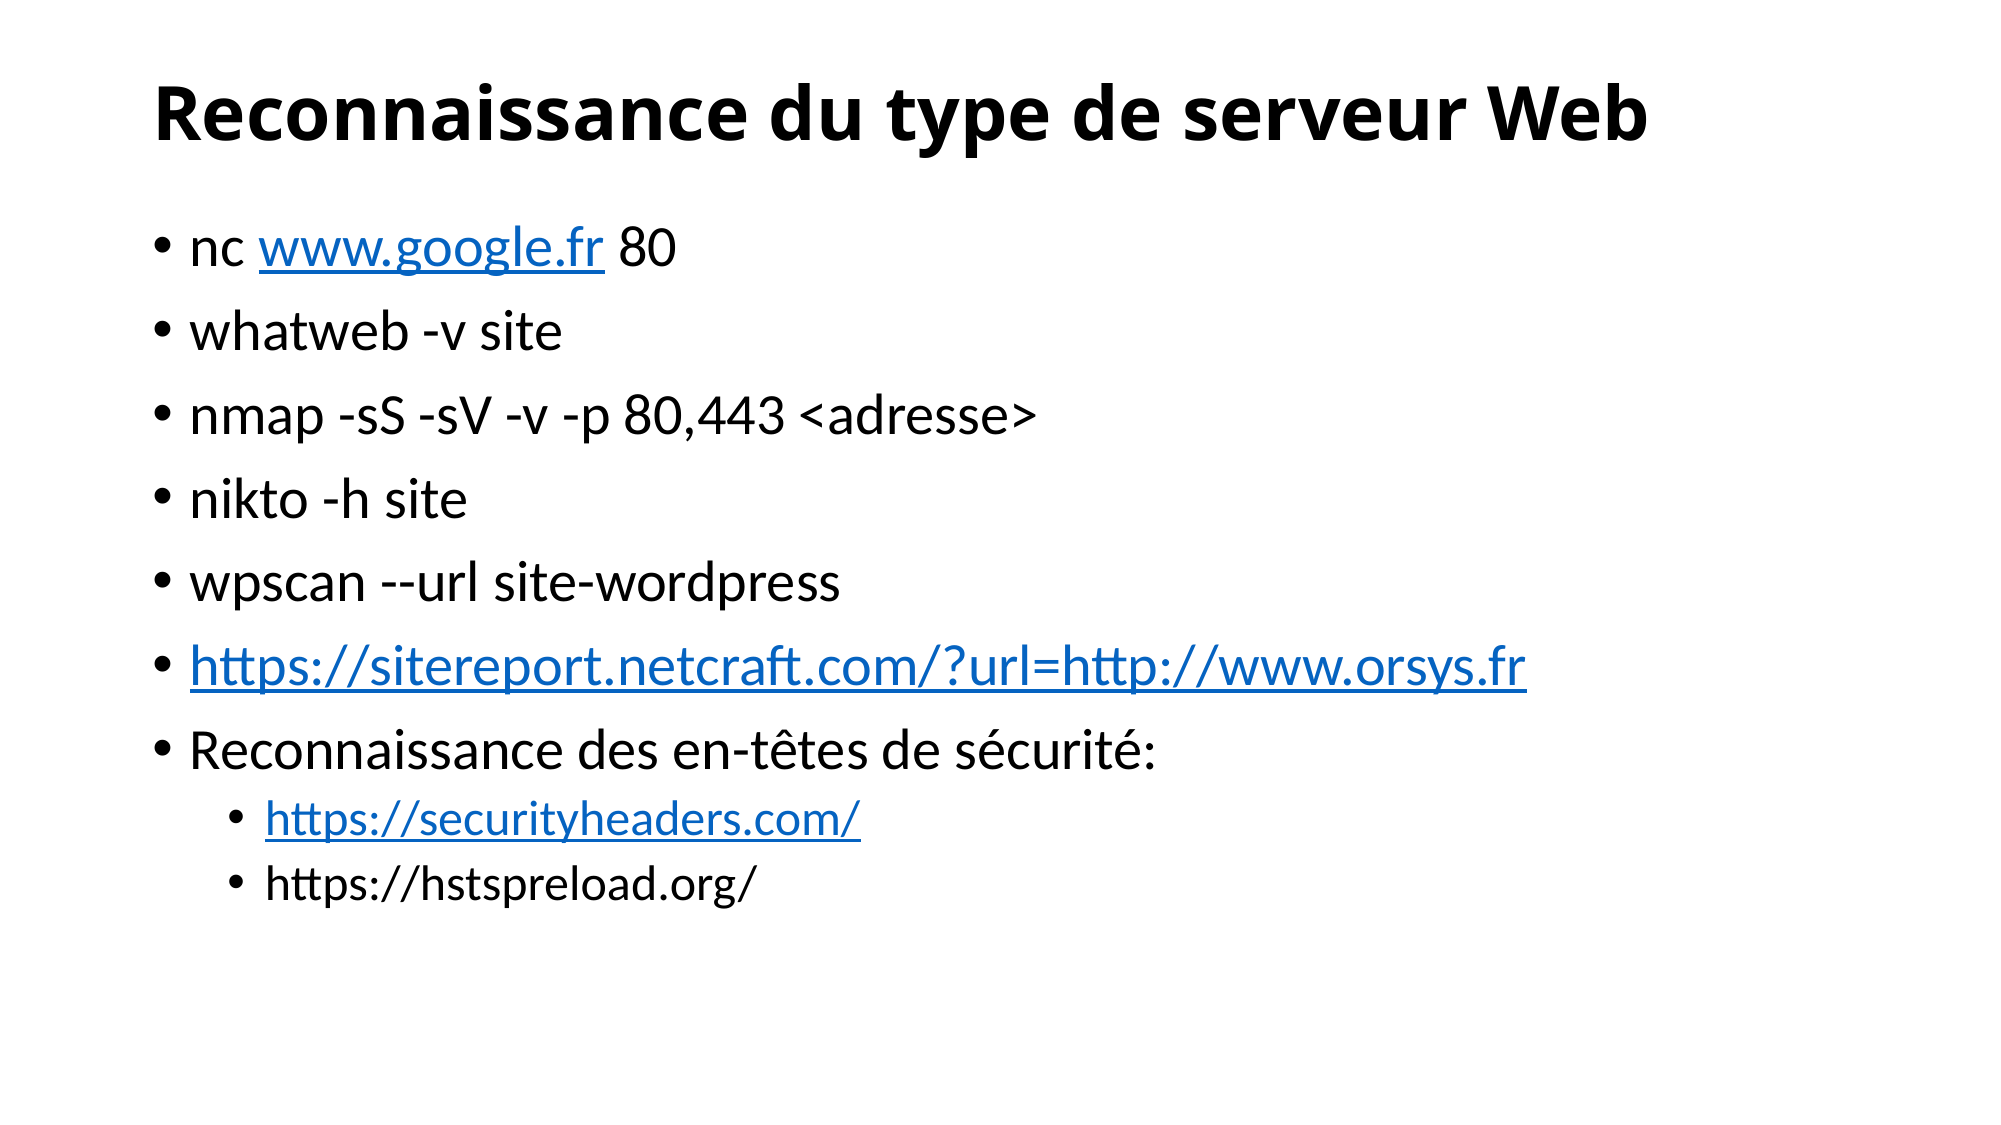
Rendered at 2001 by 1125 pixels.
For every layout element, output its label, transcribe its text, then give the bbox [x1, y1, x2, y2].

title Reconnaissance du type de serveur Web [137, 59, 1863, 173]
list nc www.google.fr 80 whatweb -v site nmap -sS -sV -v -p 80,443 <adresse> nikto -h site wpscan --url site-wordpress https://sitereport.netcraft.com/?url=http://www.orsys.fr Reconnaissance des en-têtes de sécurité: https://securityheaders.com/ https://hstspreload.org/ [137, 208, 1863, 1014]
